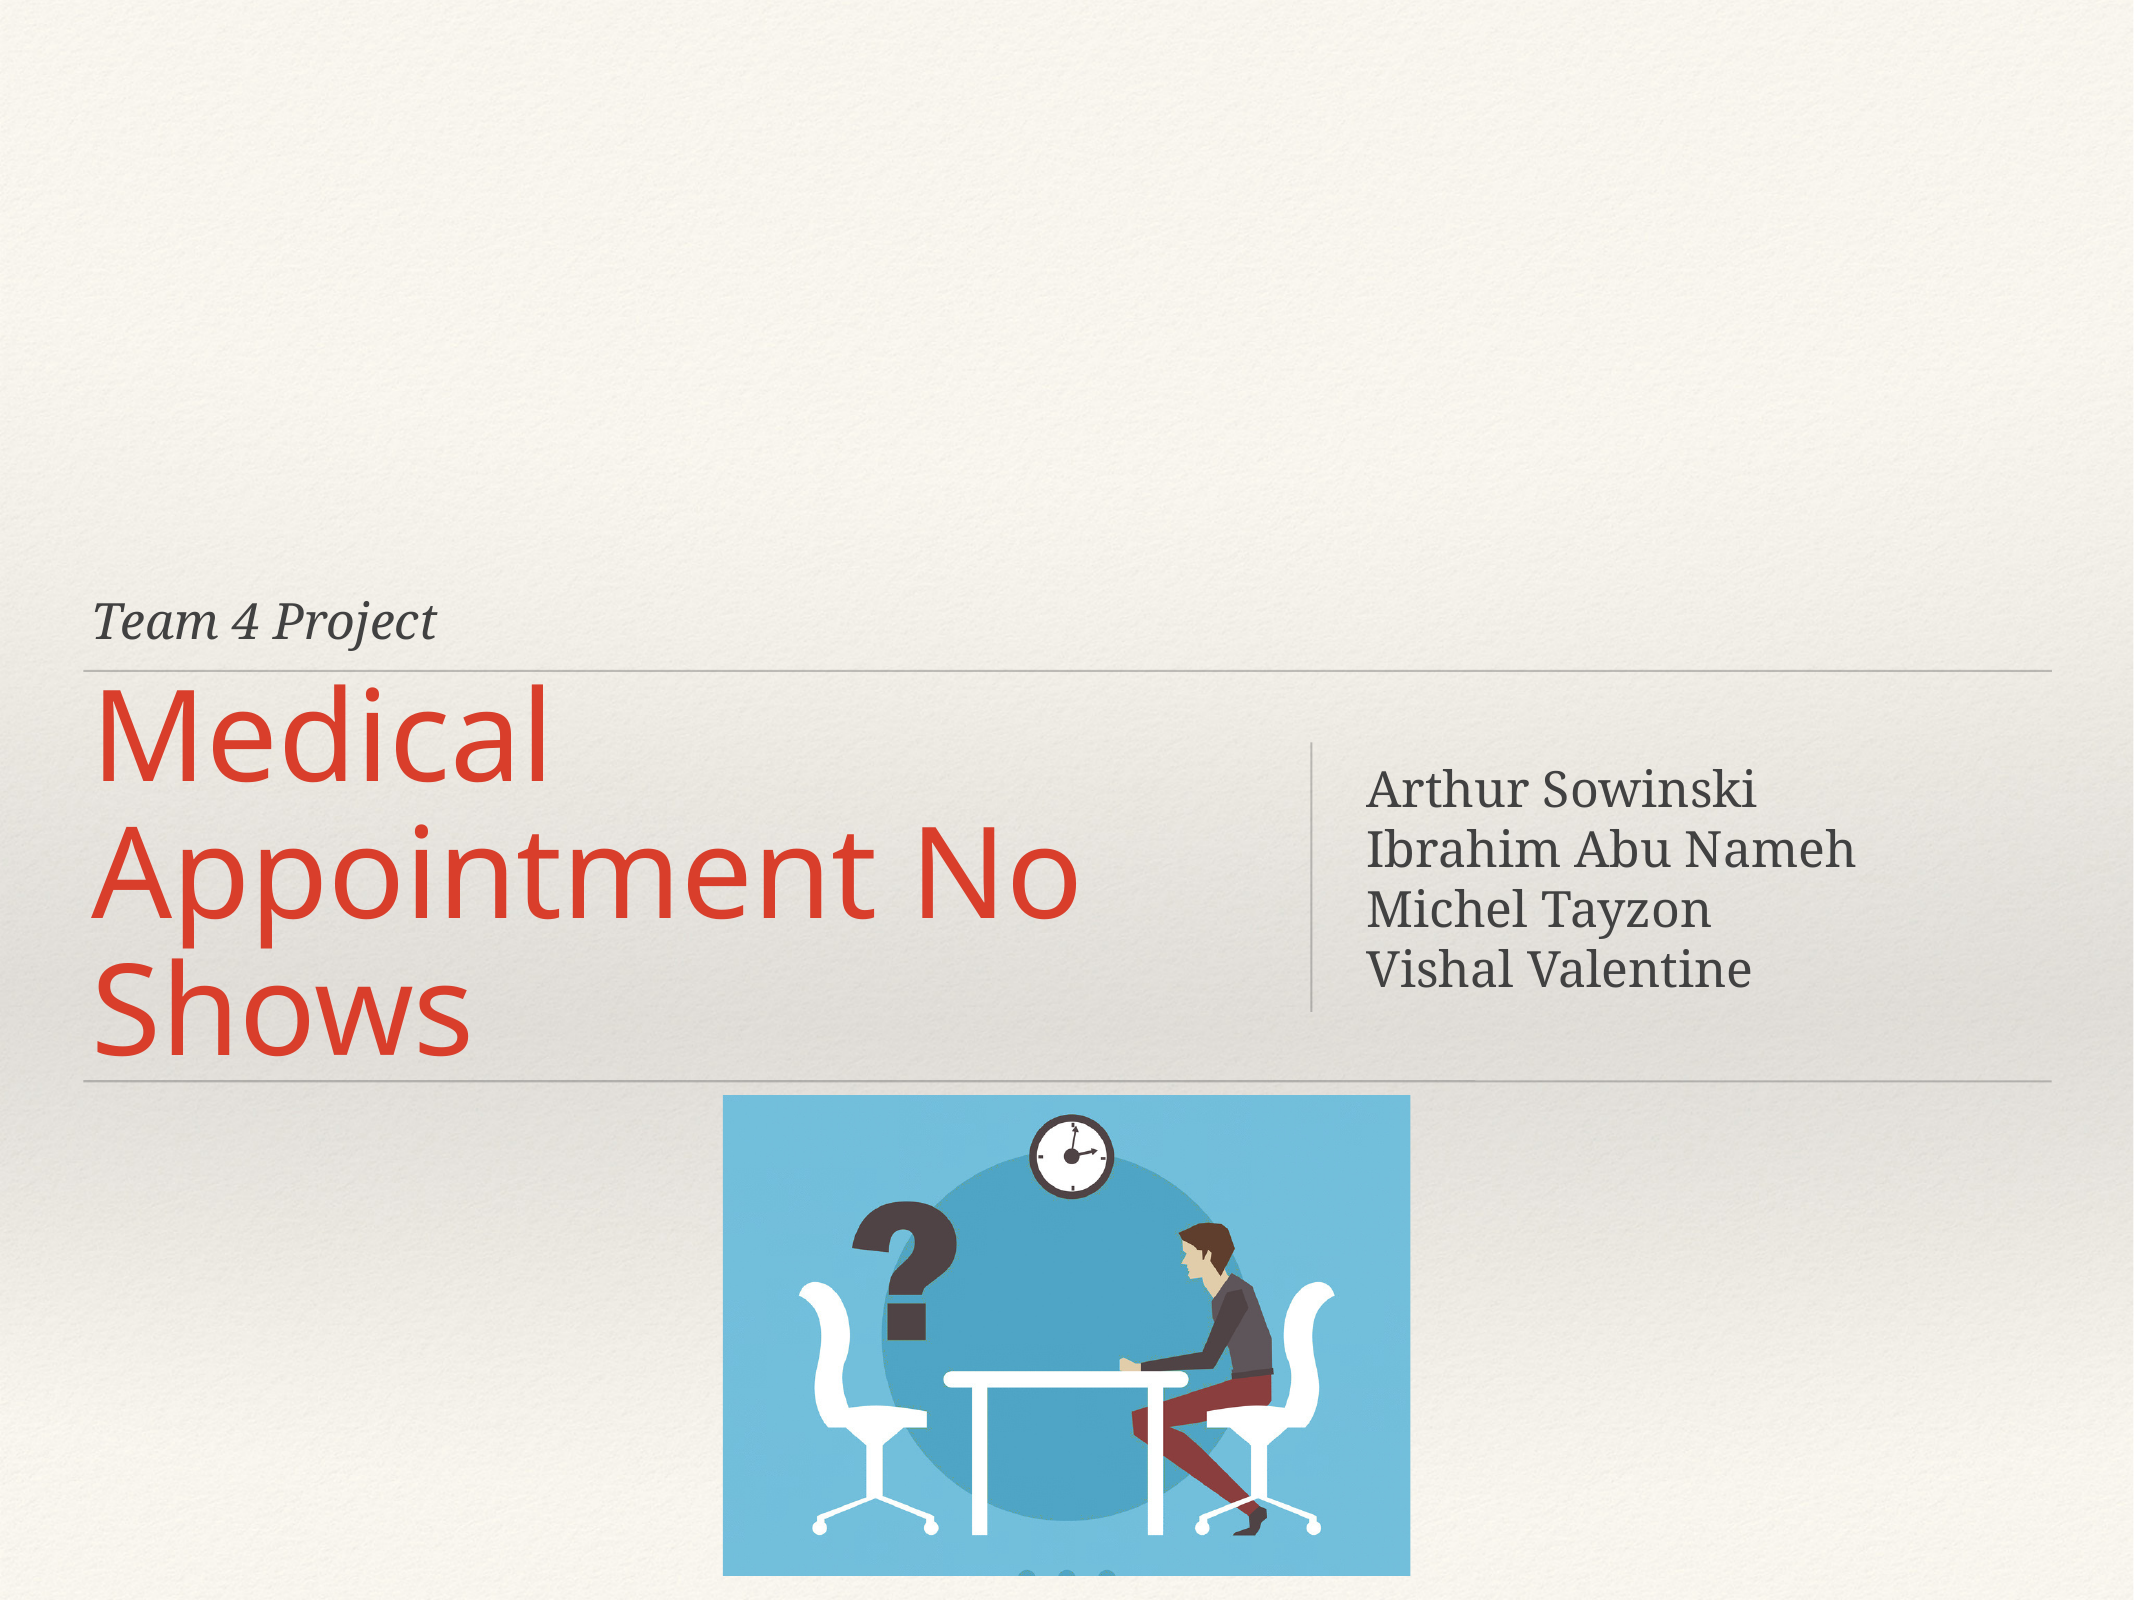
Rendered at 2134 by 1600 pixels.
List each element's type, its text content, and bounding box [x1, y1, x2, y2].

list Team 4 Project [82, 574, 1266, 659]
text_box Arthur Sowinski Ibrahim Abu Nameh Michel Tayzon Vishal Valentine [1358, 679, 2055, 1075]
title Medical Appointment No Shows [82, 678, 1266, 1076]
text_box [722, 1095, 1411, 1600]
picture [0, 0, 2134, 1600]
